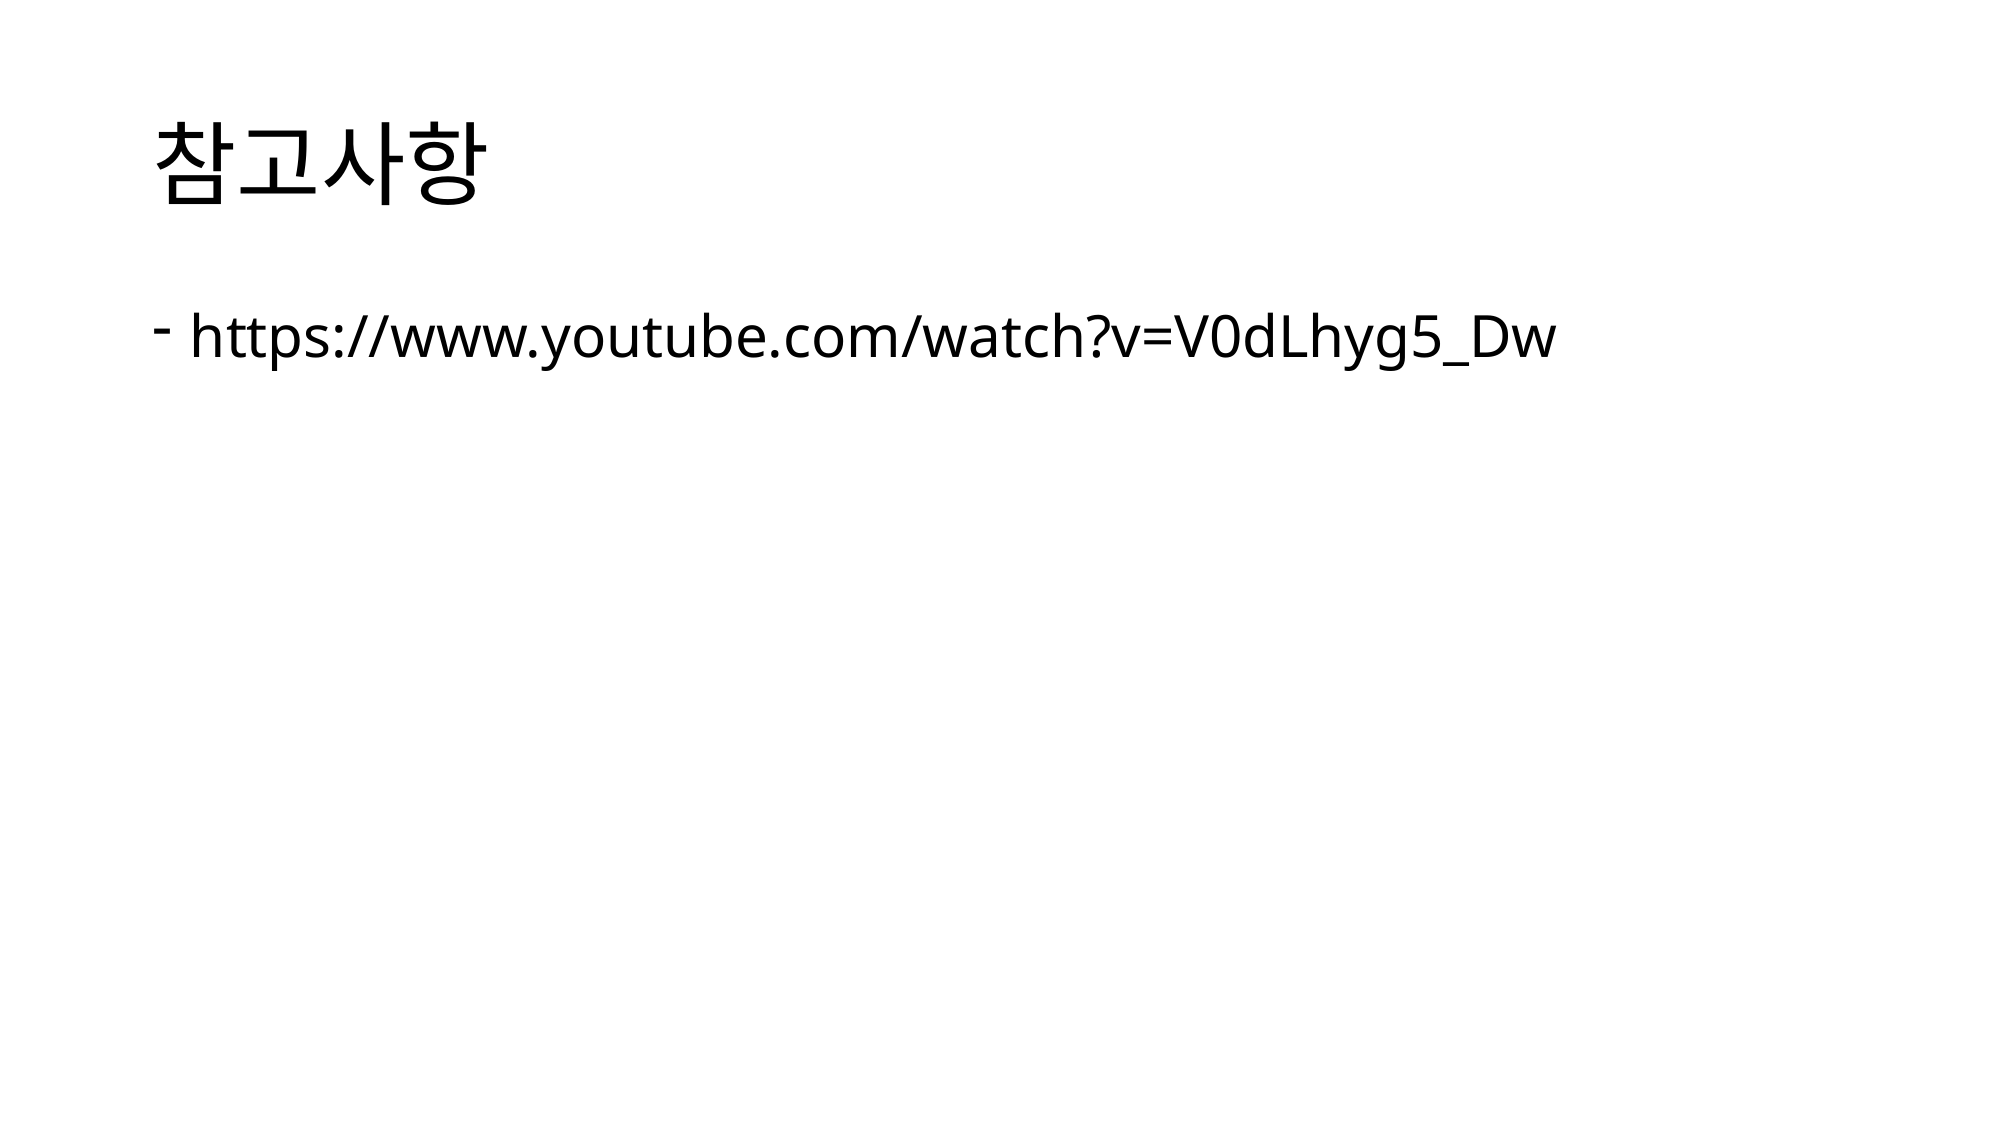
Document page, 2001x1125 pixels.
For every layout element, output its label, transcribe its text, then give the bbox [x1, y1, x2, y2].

title 참고사항 [137, 59, 1863, 278]
list https://www.youtube.com/watch?v=V0dLhyg5_Dw [137, 299, 1863, 398]
